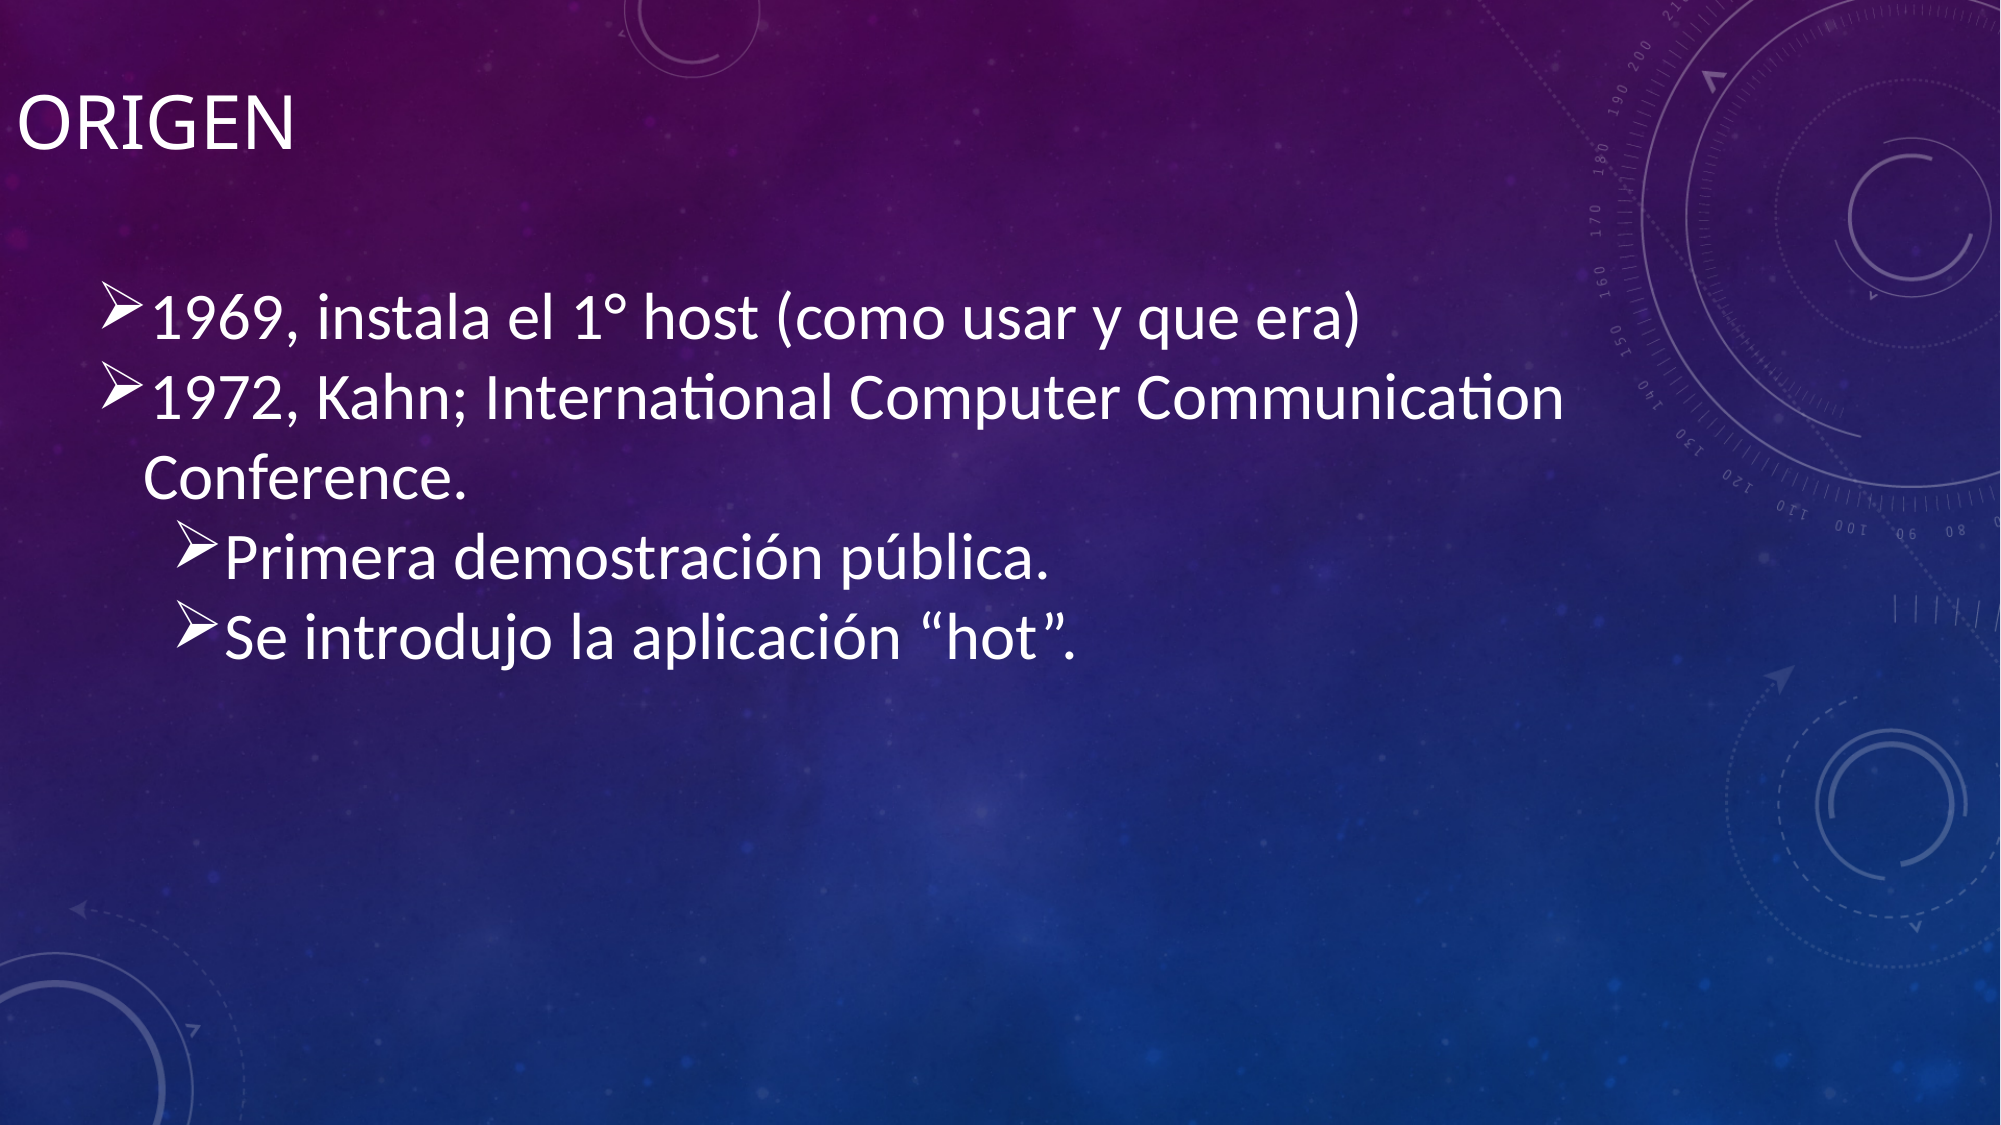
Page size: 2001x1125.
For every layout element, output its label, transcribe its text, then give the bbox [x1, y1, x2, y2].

text_box 1969, instala el 1° host (como usar y que era) 1972, Kahn; International Computer Communication Conference. Primera demostración pública. Se introdujo la aplicación “hot”. [81, 265, 1750, 806]
title origen [0, 0, 1662, 239]
picture [0, 0, 2001, 1125]
